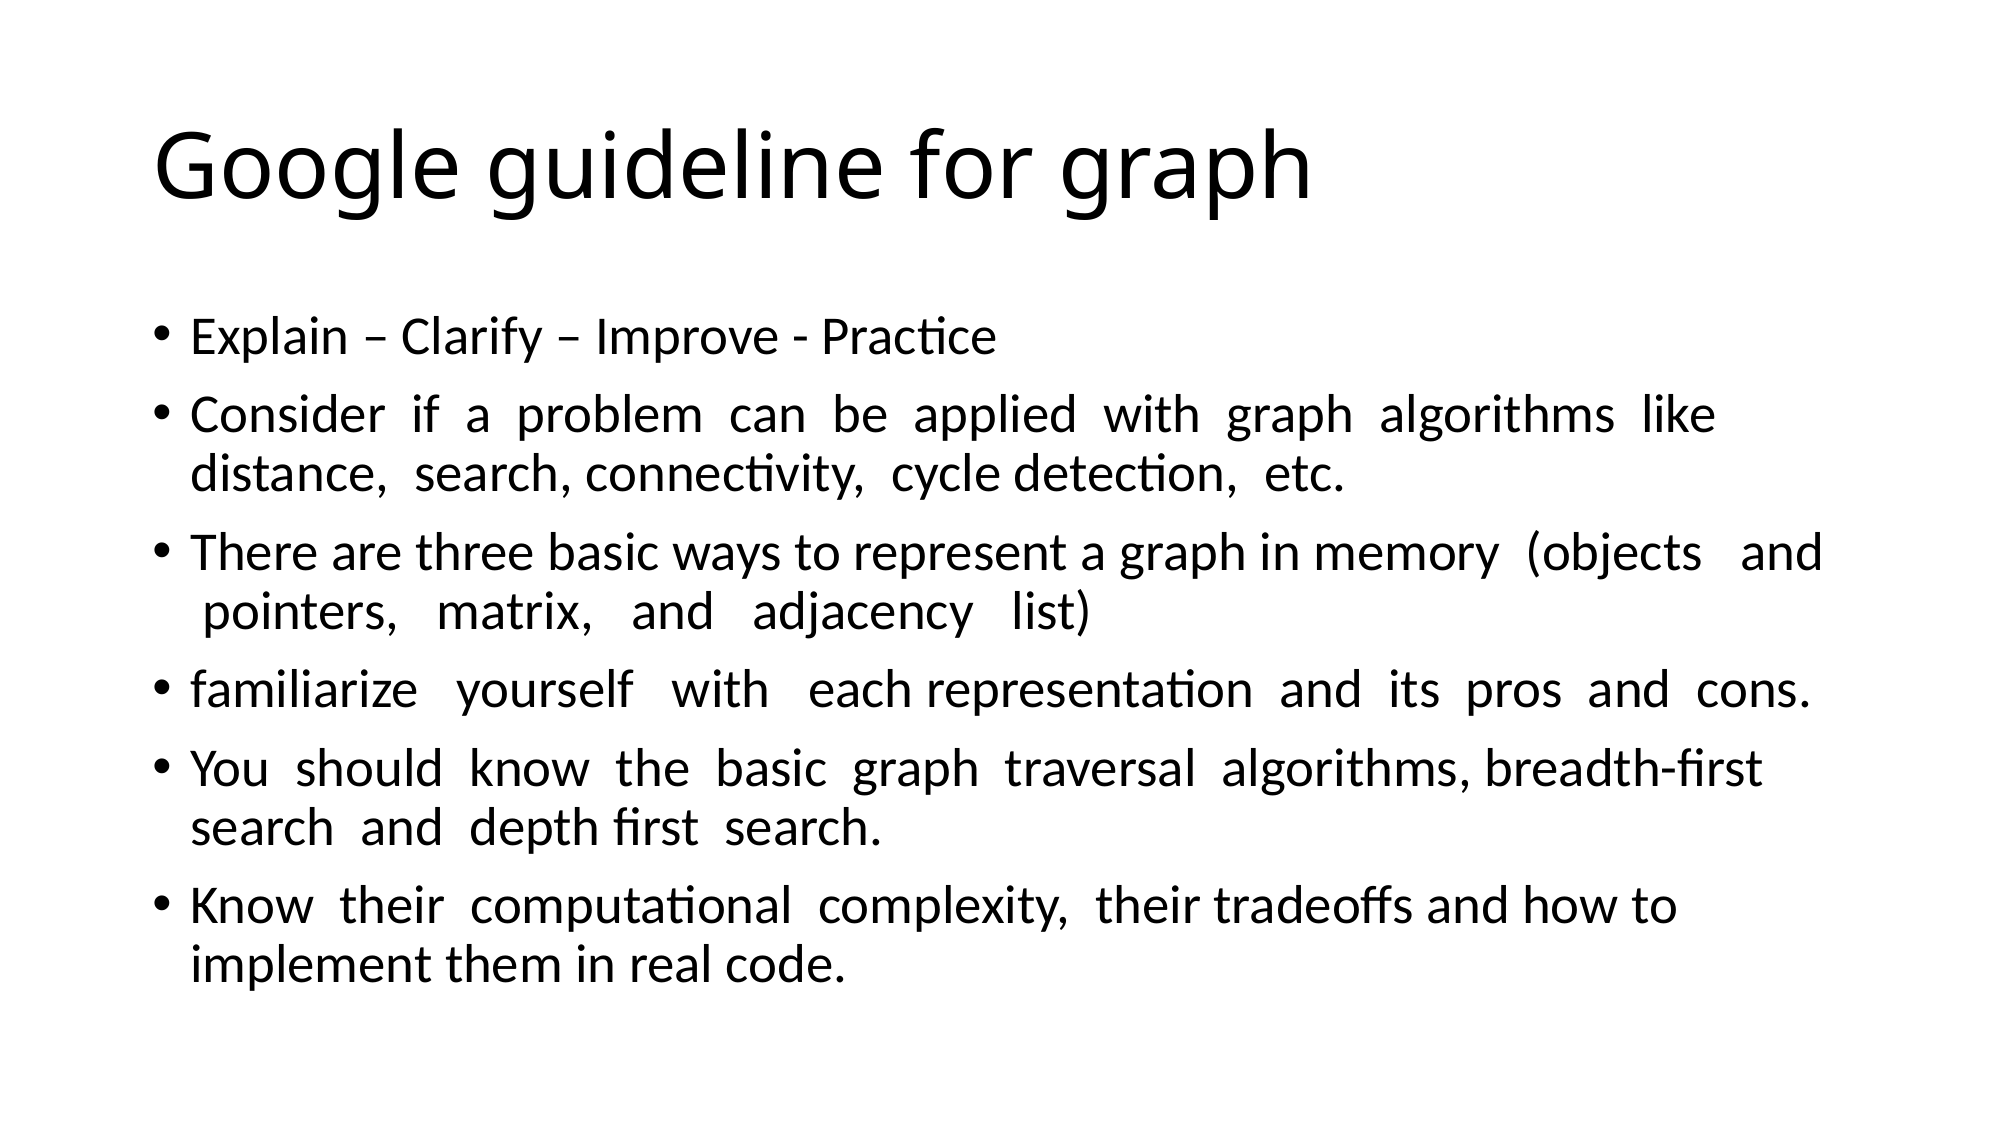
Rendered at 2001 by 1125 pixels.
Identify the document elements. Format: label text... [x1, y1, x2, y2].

title Google guideline for graph [137, 59, 1863, 278]
list Explain – Clarify – Improve - Practice Consider if a problem can be applied with graph algorithms like distance, search, connectivity, cycle detection, etc. There are three basic ways to represent a graph in memory (objects and pointers, matrix, and adjacency list) familiarize yourself with each representation and its pros and cons. You should know the basic graph traversal algorithms, breadth-first search and depth first search. Know their computational complexity, their tradeoffs and how to implement them in real code. [137, 299, 1863, 1014]
